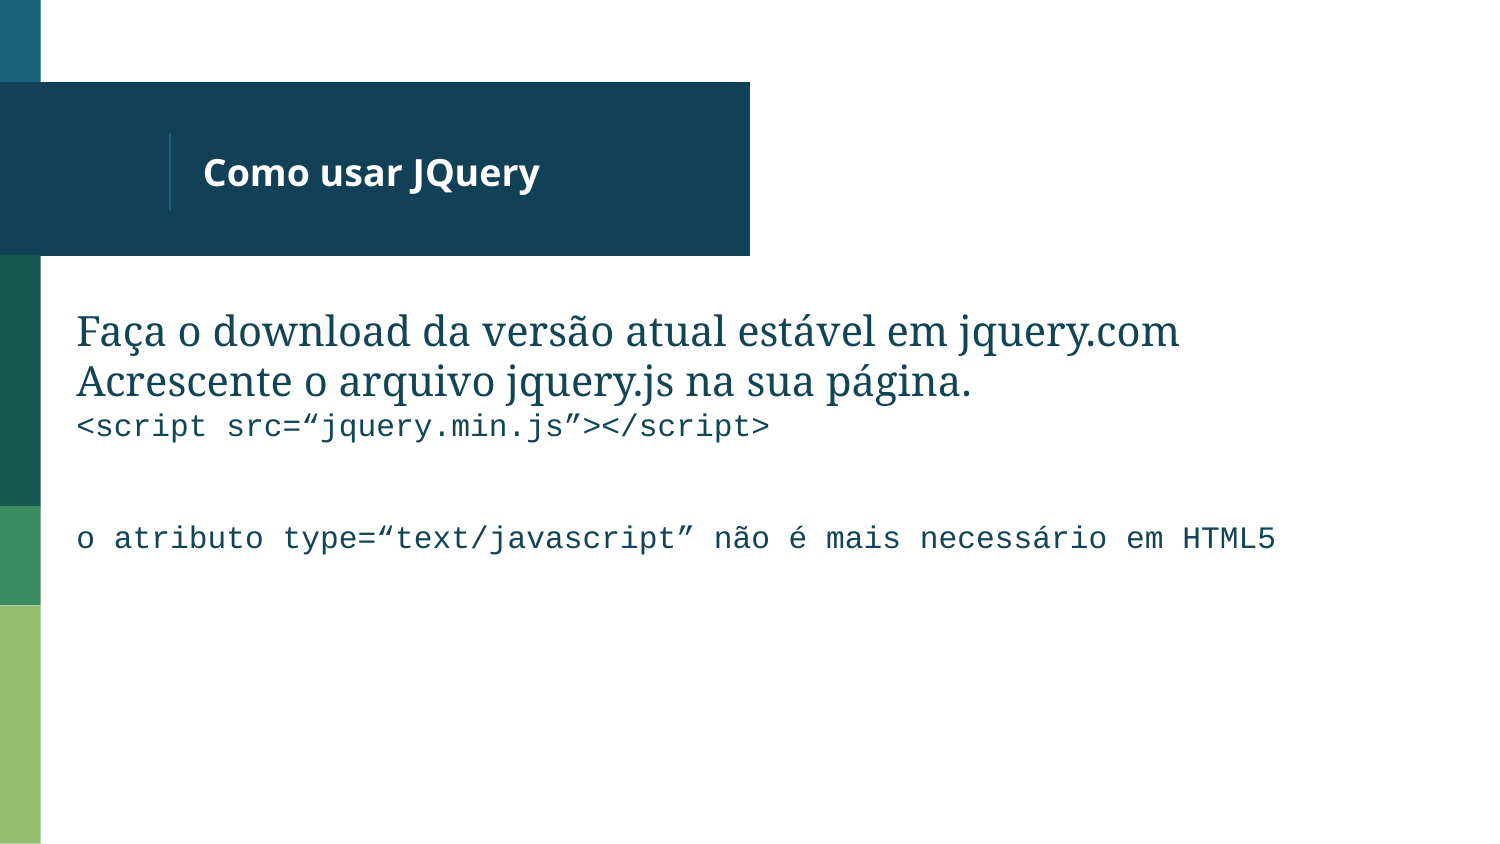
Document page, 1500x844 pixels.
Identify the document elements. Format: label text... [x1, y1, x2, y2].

list Faça o download da versão atual estável em jquery.com Acrescente o arquivo jquery.js na sua página. <script src=“jquery.min.js”></script> o atributo type=“text/javascript” não é mais necessário em HTML5 [61, 289, 1425, 808]
title Como usar JQuery [187, 87, 715, 256]
